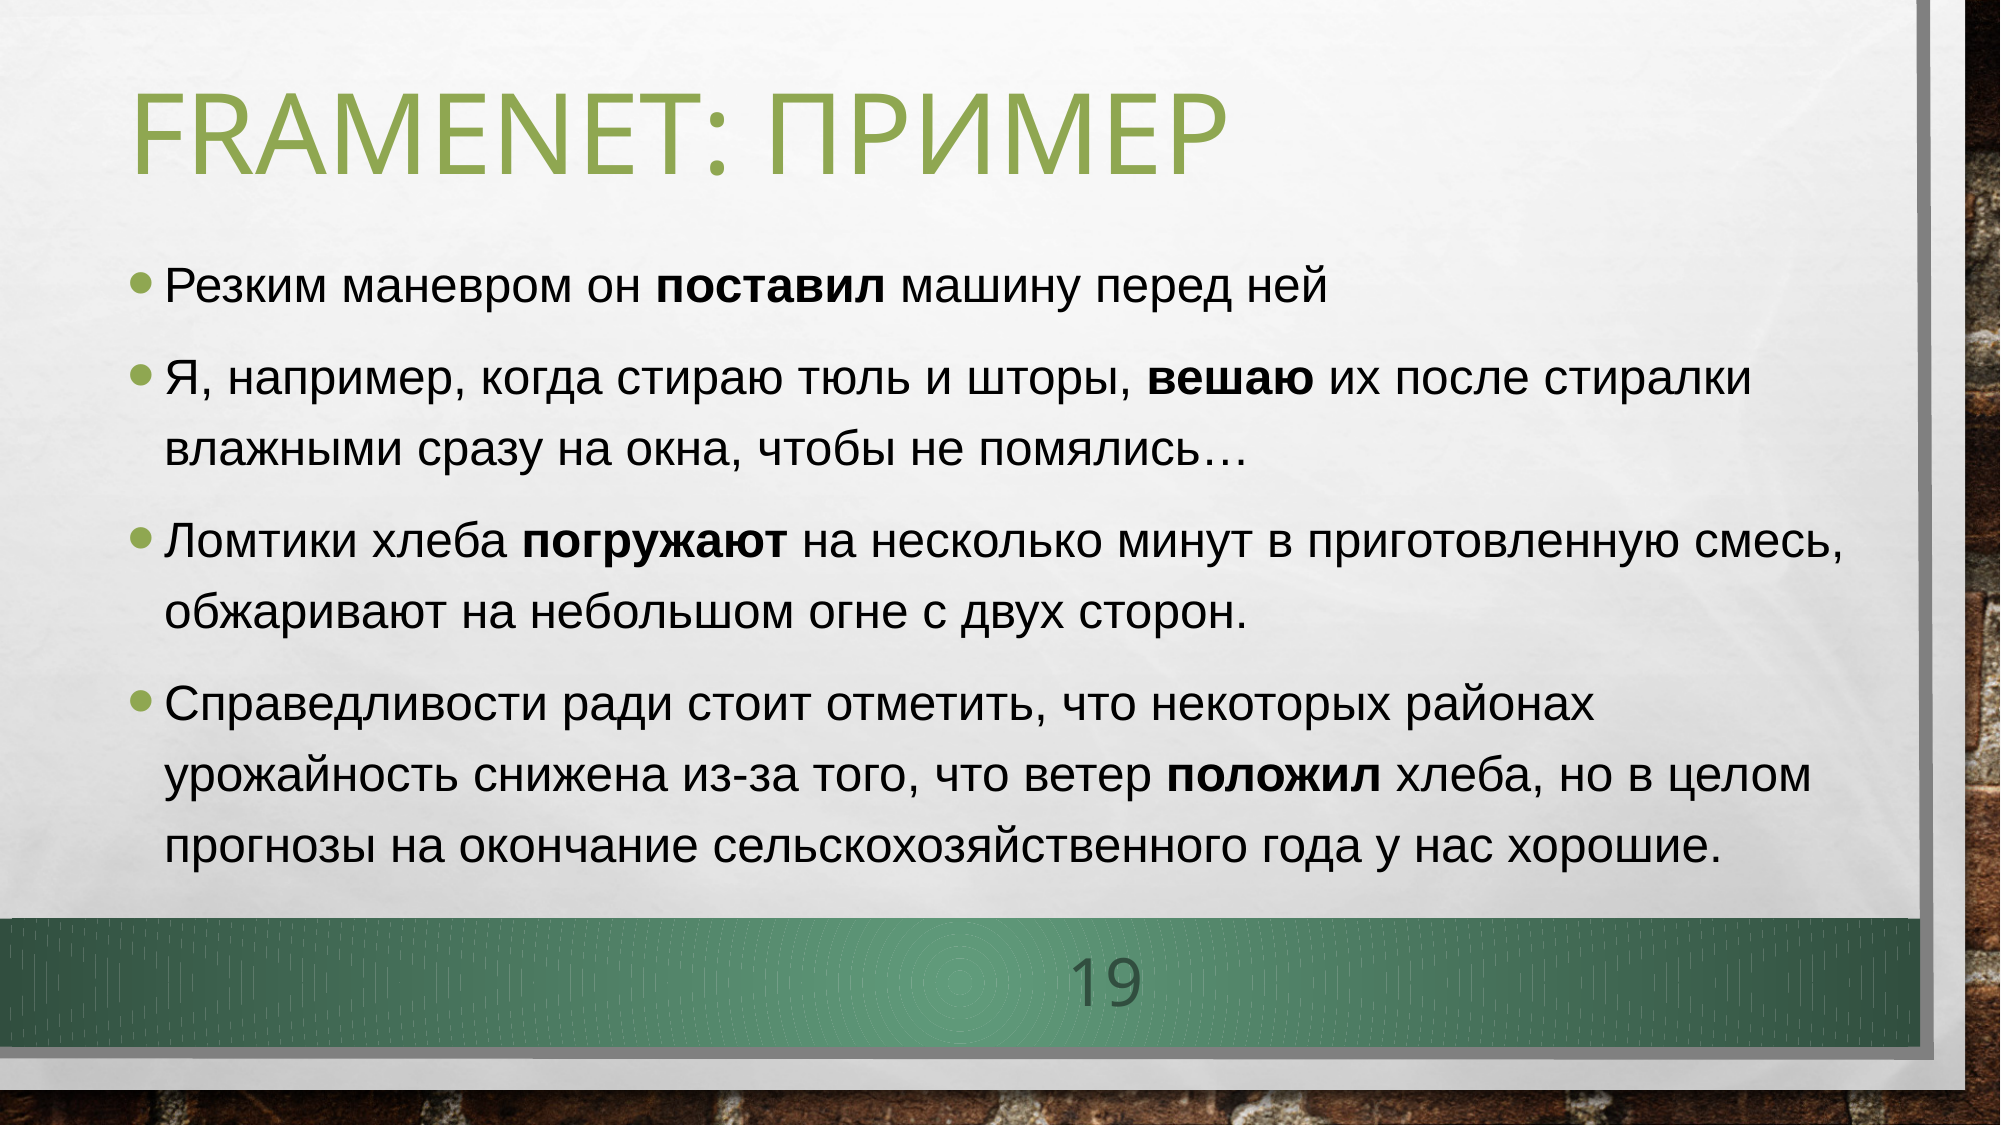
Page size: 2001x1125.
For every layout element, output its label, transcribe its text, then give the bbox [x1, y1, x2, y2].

title Framenet: пример [112, 43, 1818, 232]
list Резким маневром он поставил машину перед ней Я, например, когда стираю тюль и шторы, вешаю их после стиралки влажными сразу на окна, чтобы не помялись… Ломтики хлеба погружают на несколько минут в приготовленную смесь, обжаривают на небольшом огне с двух сторон. Справедливости ради стоит отметить, что некоторых районах урожайность снижена из-за того, что ветер положил хлеба, но в целом прогнозы на окончание сельскохозяйственного года у нас хорошие. [112, 232, 1869, 882]
picture [0, 0, 2000, 1125]
slide_number 19 [1031, 944, 1181, 1027]
